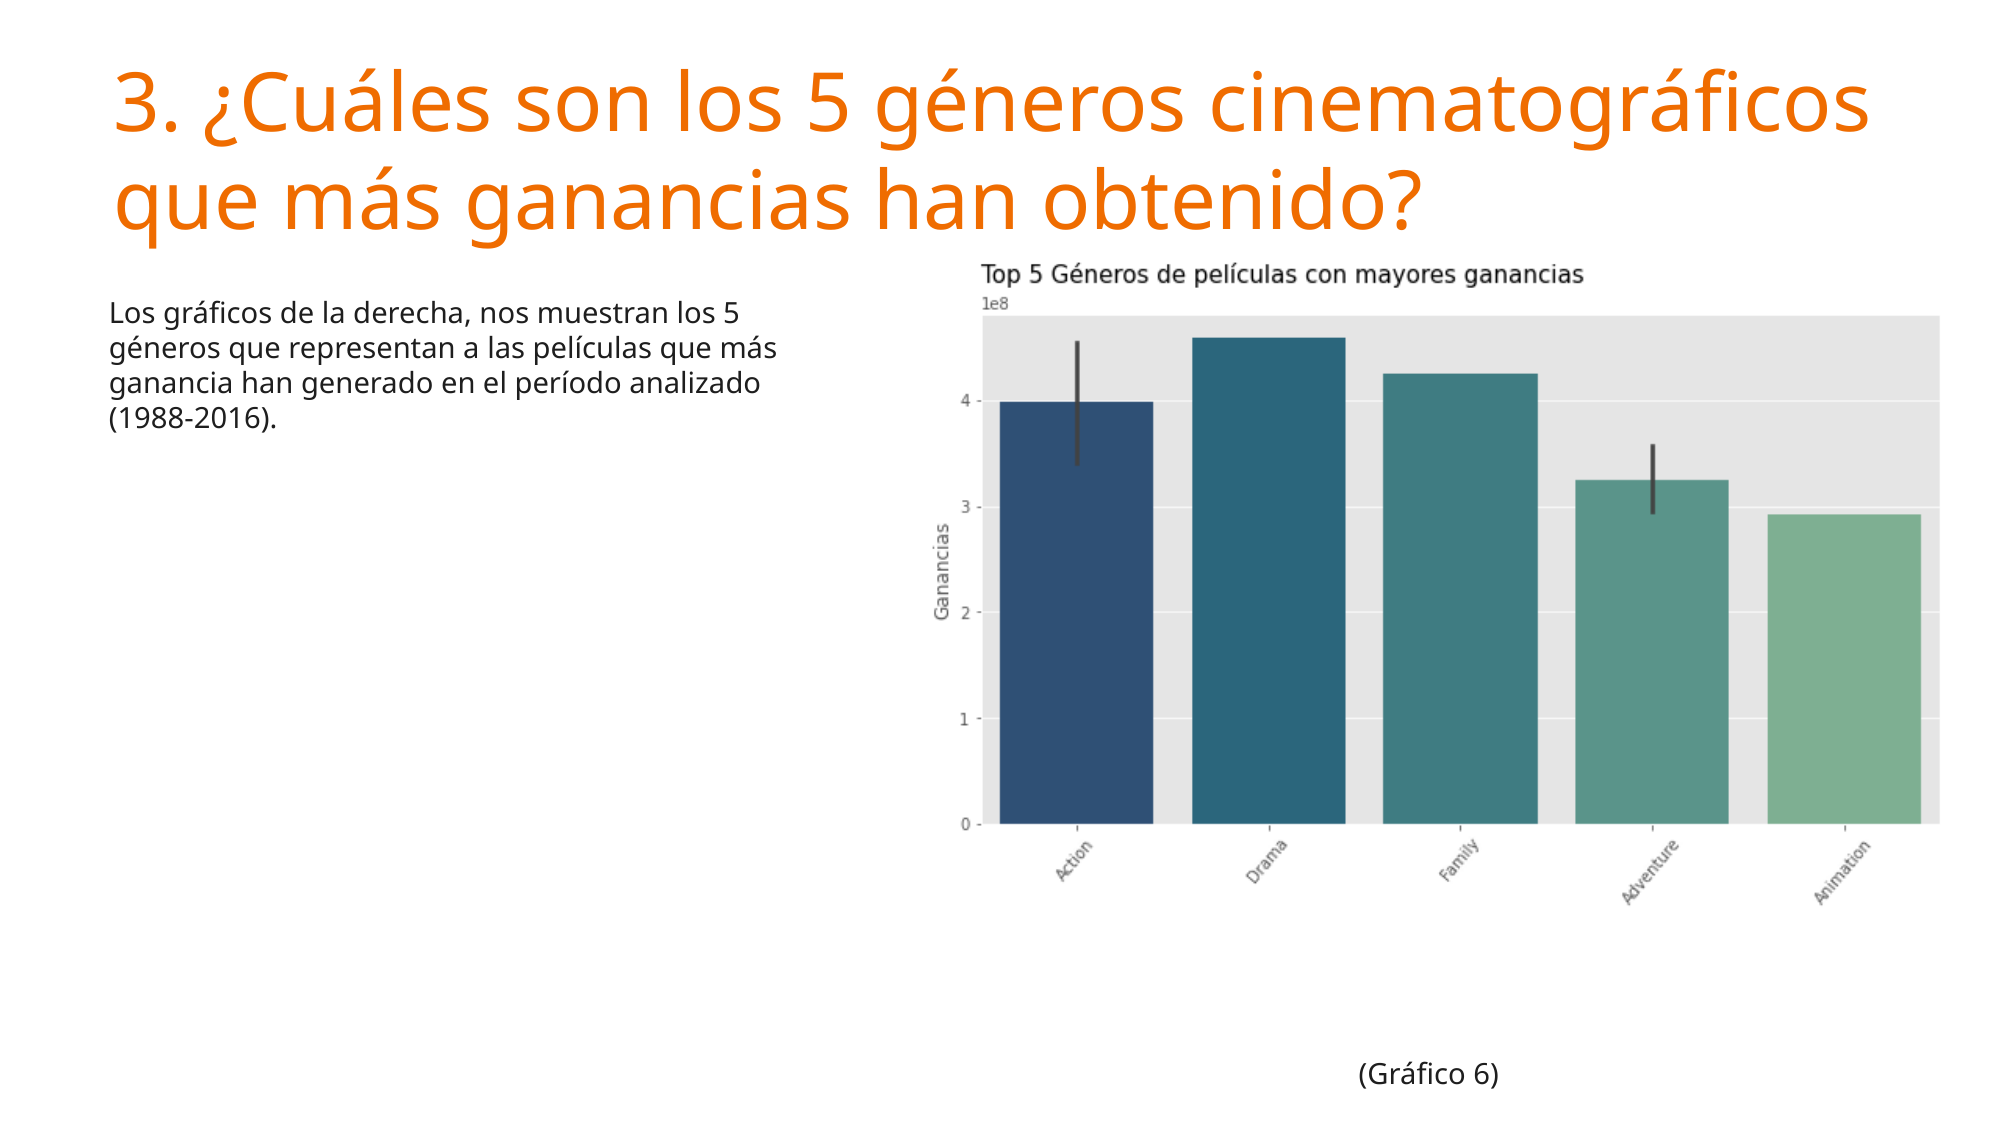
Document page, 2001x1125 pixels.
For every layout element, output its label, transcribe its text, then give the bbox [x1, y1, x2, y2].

picture [922, 251, 1951, 918]
text_box Los gráficos de la derecha, nos muestran los 5 géneros que representan a las películas que más ganancia han generado en el período analizado (1988-2016). [93, 287, 811, 1097]
title 3. ¿Cuáles son los 5 géneros cinematográficos que más ganancias han obtenido? [93, 29, 1907, 252]
text_box (Gráfico 6) [1070, 1048, 1788, 1097]
